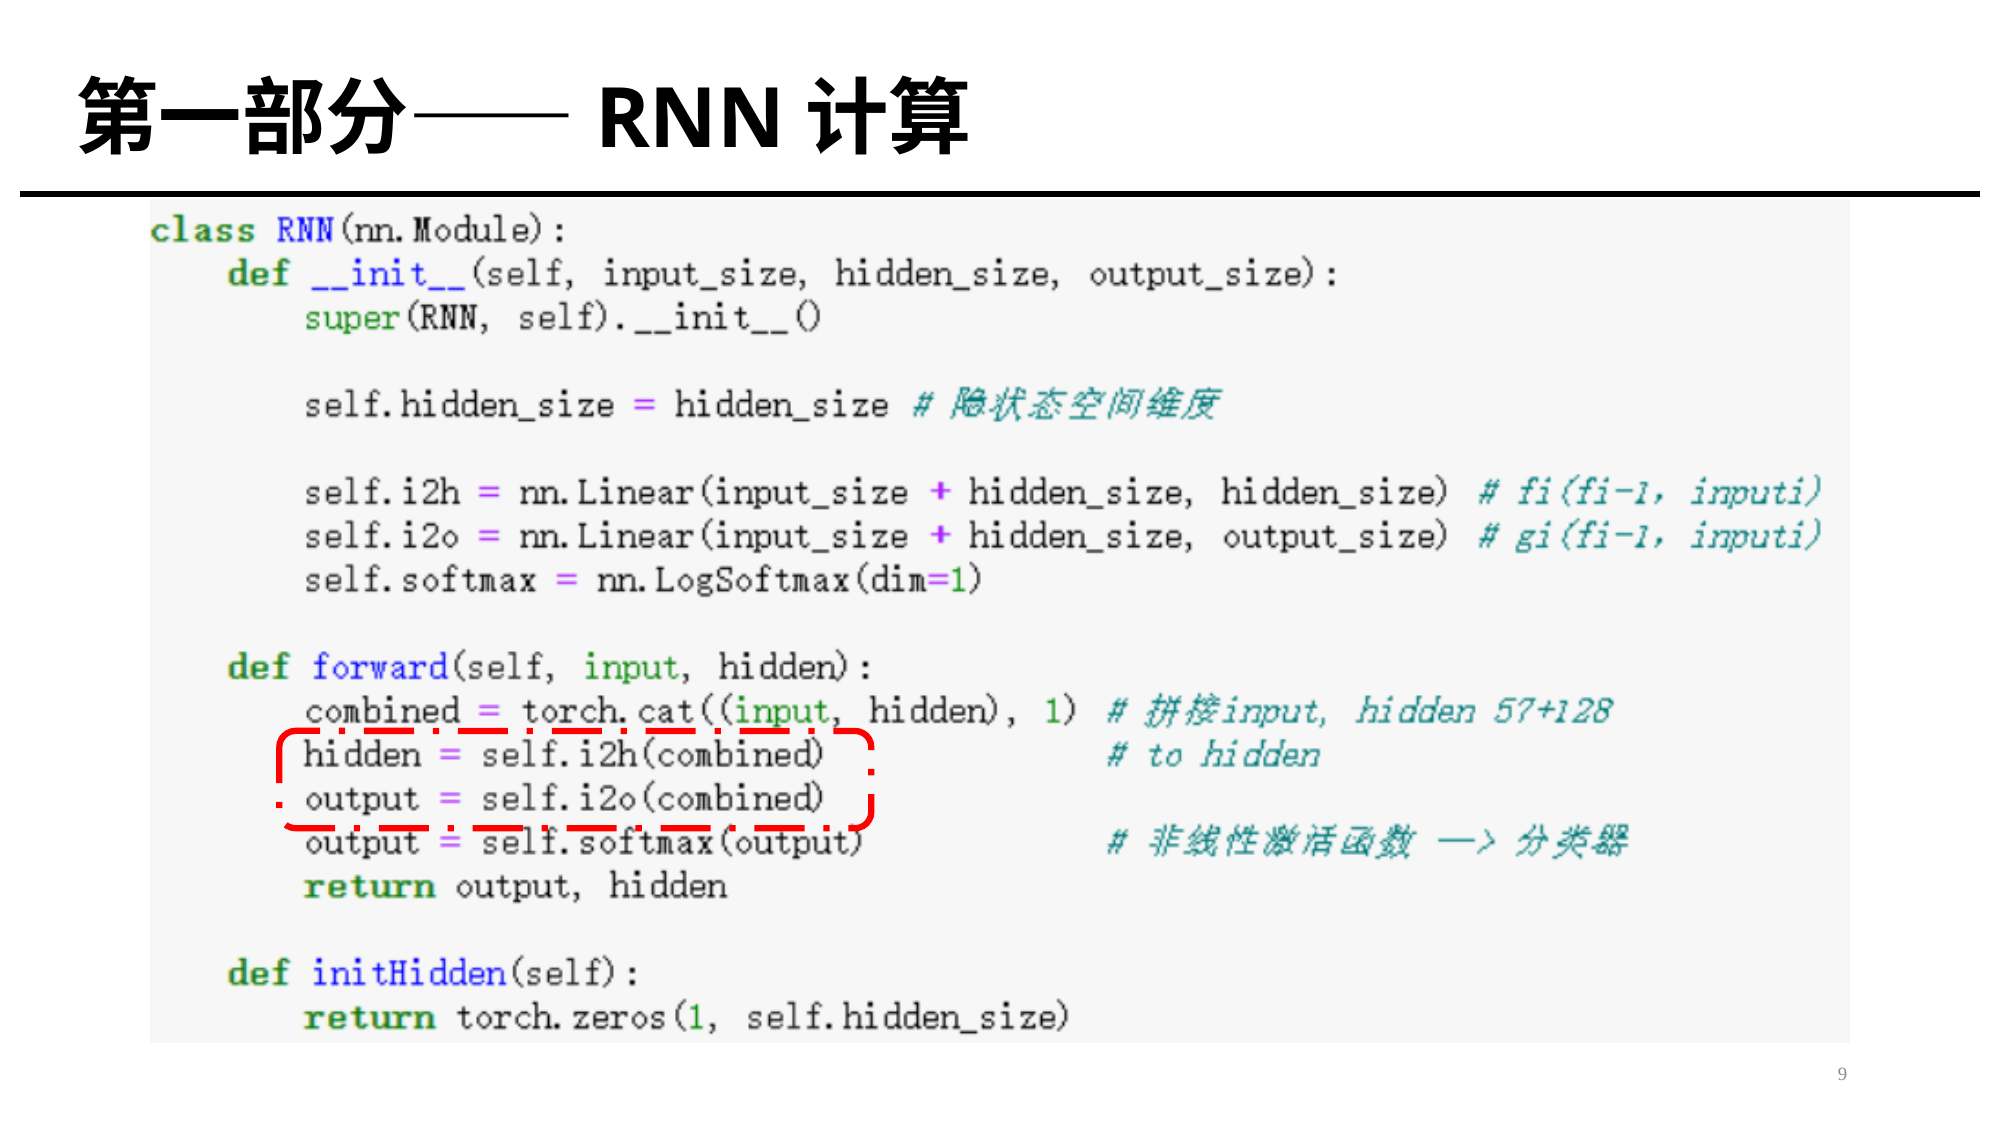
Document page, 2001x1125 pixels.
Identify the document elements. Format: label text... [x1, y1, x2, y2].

title 第一部分——RNN计算 [60, 55, 1786, 187]
slide_number 9 [1412, 1042, 1863, 1103]
picture [150, 199, 1850, 1043]
